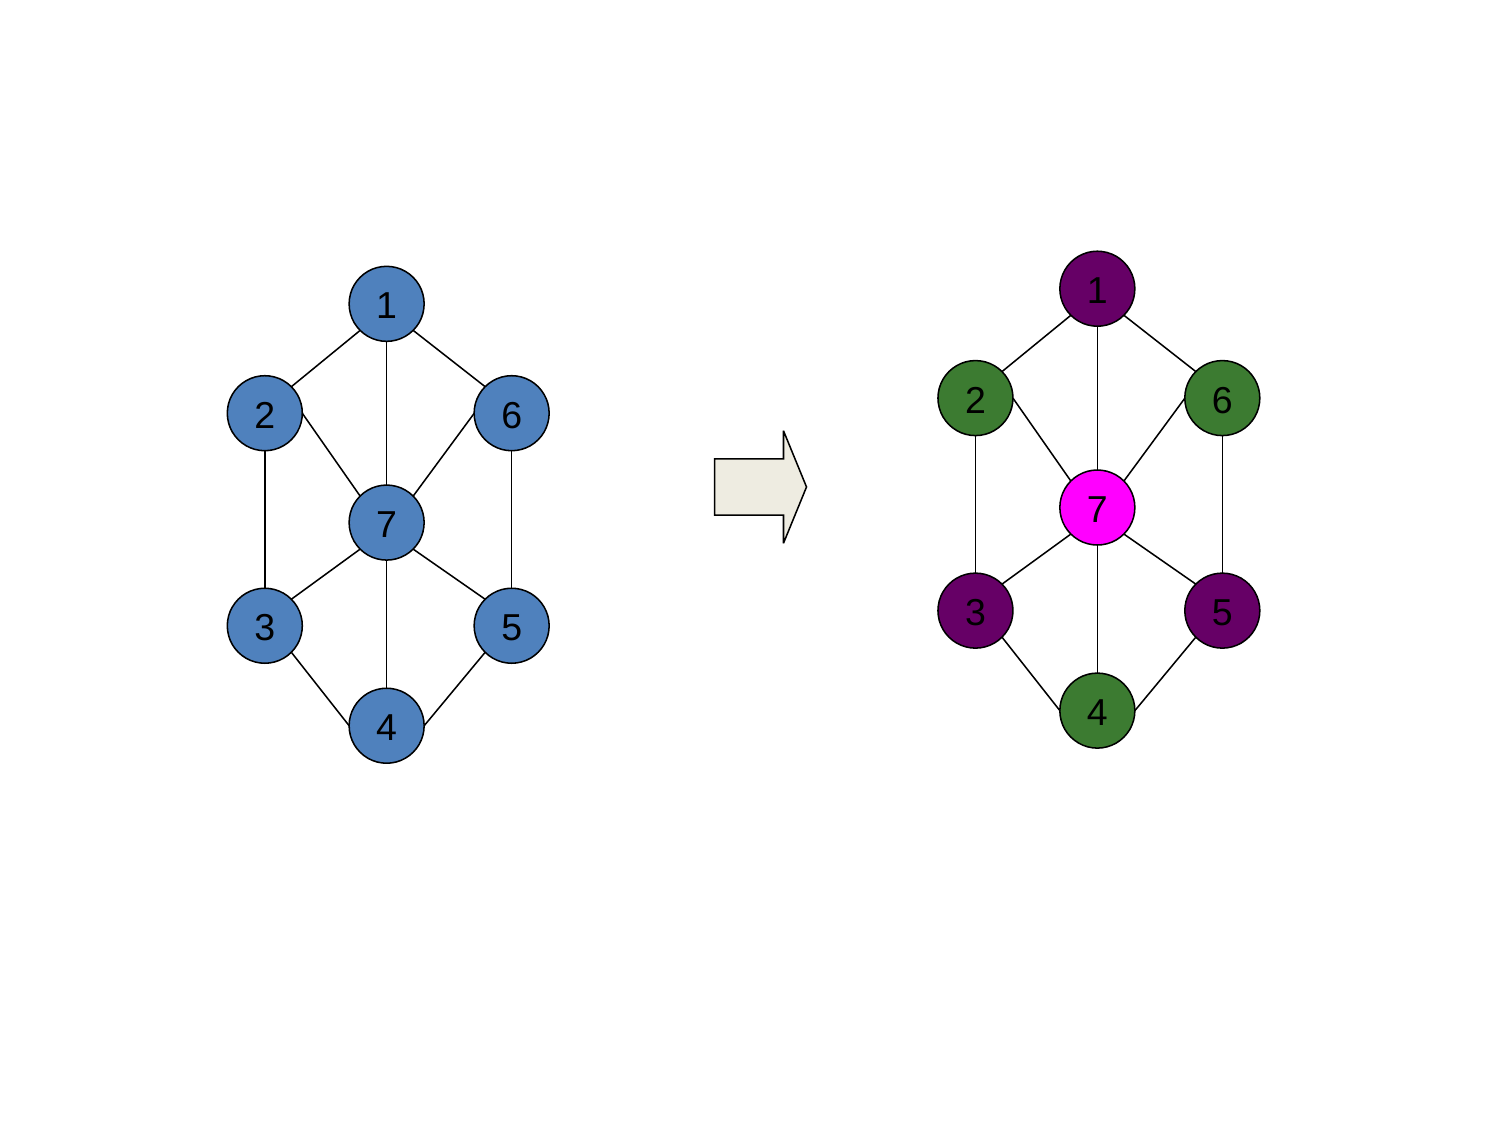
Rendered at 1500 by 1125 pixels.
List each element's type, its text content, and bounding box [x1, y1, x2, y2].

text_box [423, 651, 486, 726]
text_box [1123, 533, 1197, 585]
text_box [291, 651, 350, 726]
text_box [1001, 315, 1071, 372]
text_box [1123, 315, 1197, 372]
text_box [413, 330, 486, 387]
text_box 5 [1184, 573, 1260, 649]
text_box 6 [1184, 360, 1260, 436]
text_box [1134, 636, 1197, 711]
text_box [1123, 397, 1186, 482]
text_box 2 [227, 375, 303, 451]
text_box 1 [349, 266, 425, 342]
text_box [1001, 533, 1071, 585]
text_box 6 [474, 375, 550, 451]
text_box 7 [349, 485, 425, 561]
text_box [302, 412, 361, 497]
text_box 3 [227, 588, 303, 664]
text_box 4 [1060, 673, 1134, 749]
text_box 7 [1059, 470, 1135, 545]
text_box 2 [937, 360, 1013, 436]
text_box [412, 412, 475, 497]
text_box 4 [349, 688, 424, 764]
text_box 1 [1059, 251, 1135, 327]
text_box 3 [937, 573, 1013, 649]
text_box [291, 330, 361, 387]
text_box [714, 430, 807, 544]
text_box 5 [474, 588, 550, 664]
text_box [1001, 636, 1061, 711]
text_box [413, 548, 486, 600]
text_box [1012, 397, 1072, 482]
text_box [291, 548, 361, 600]
